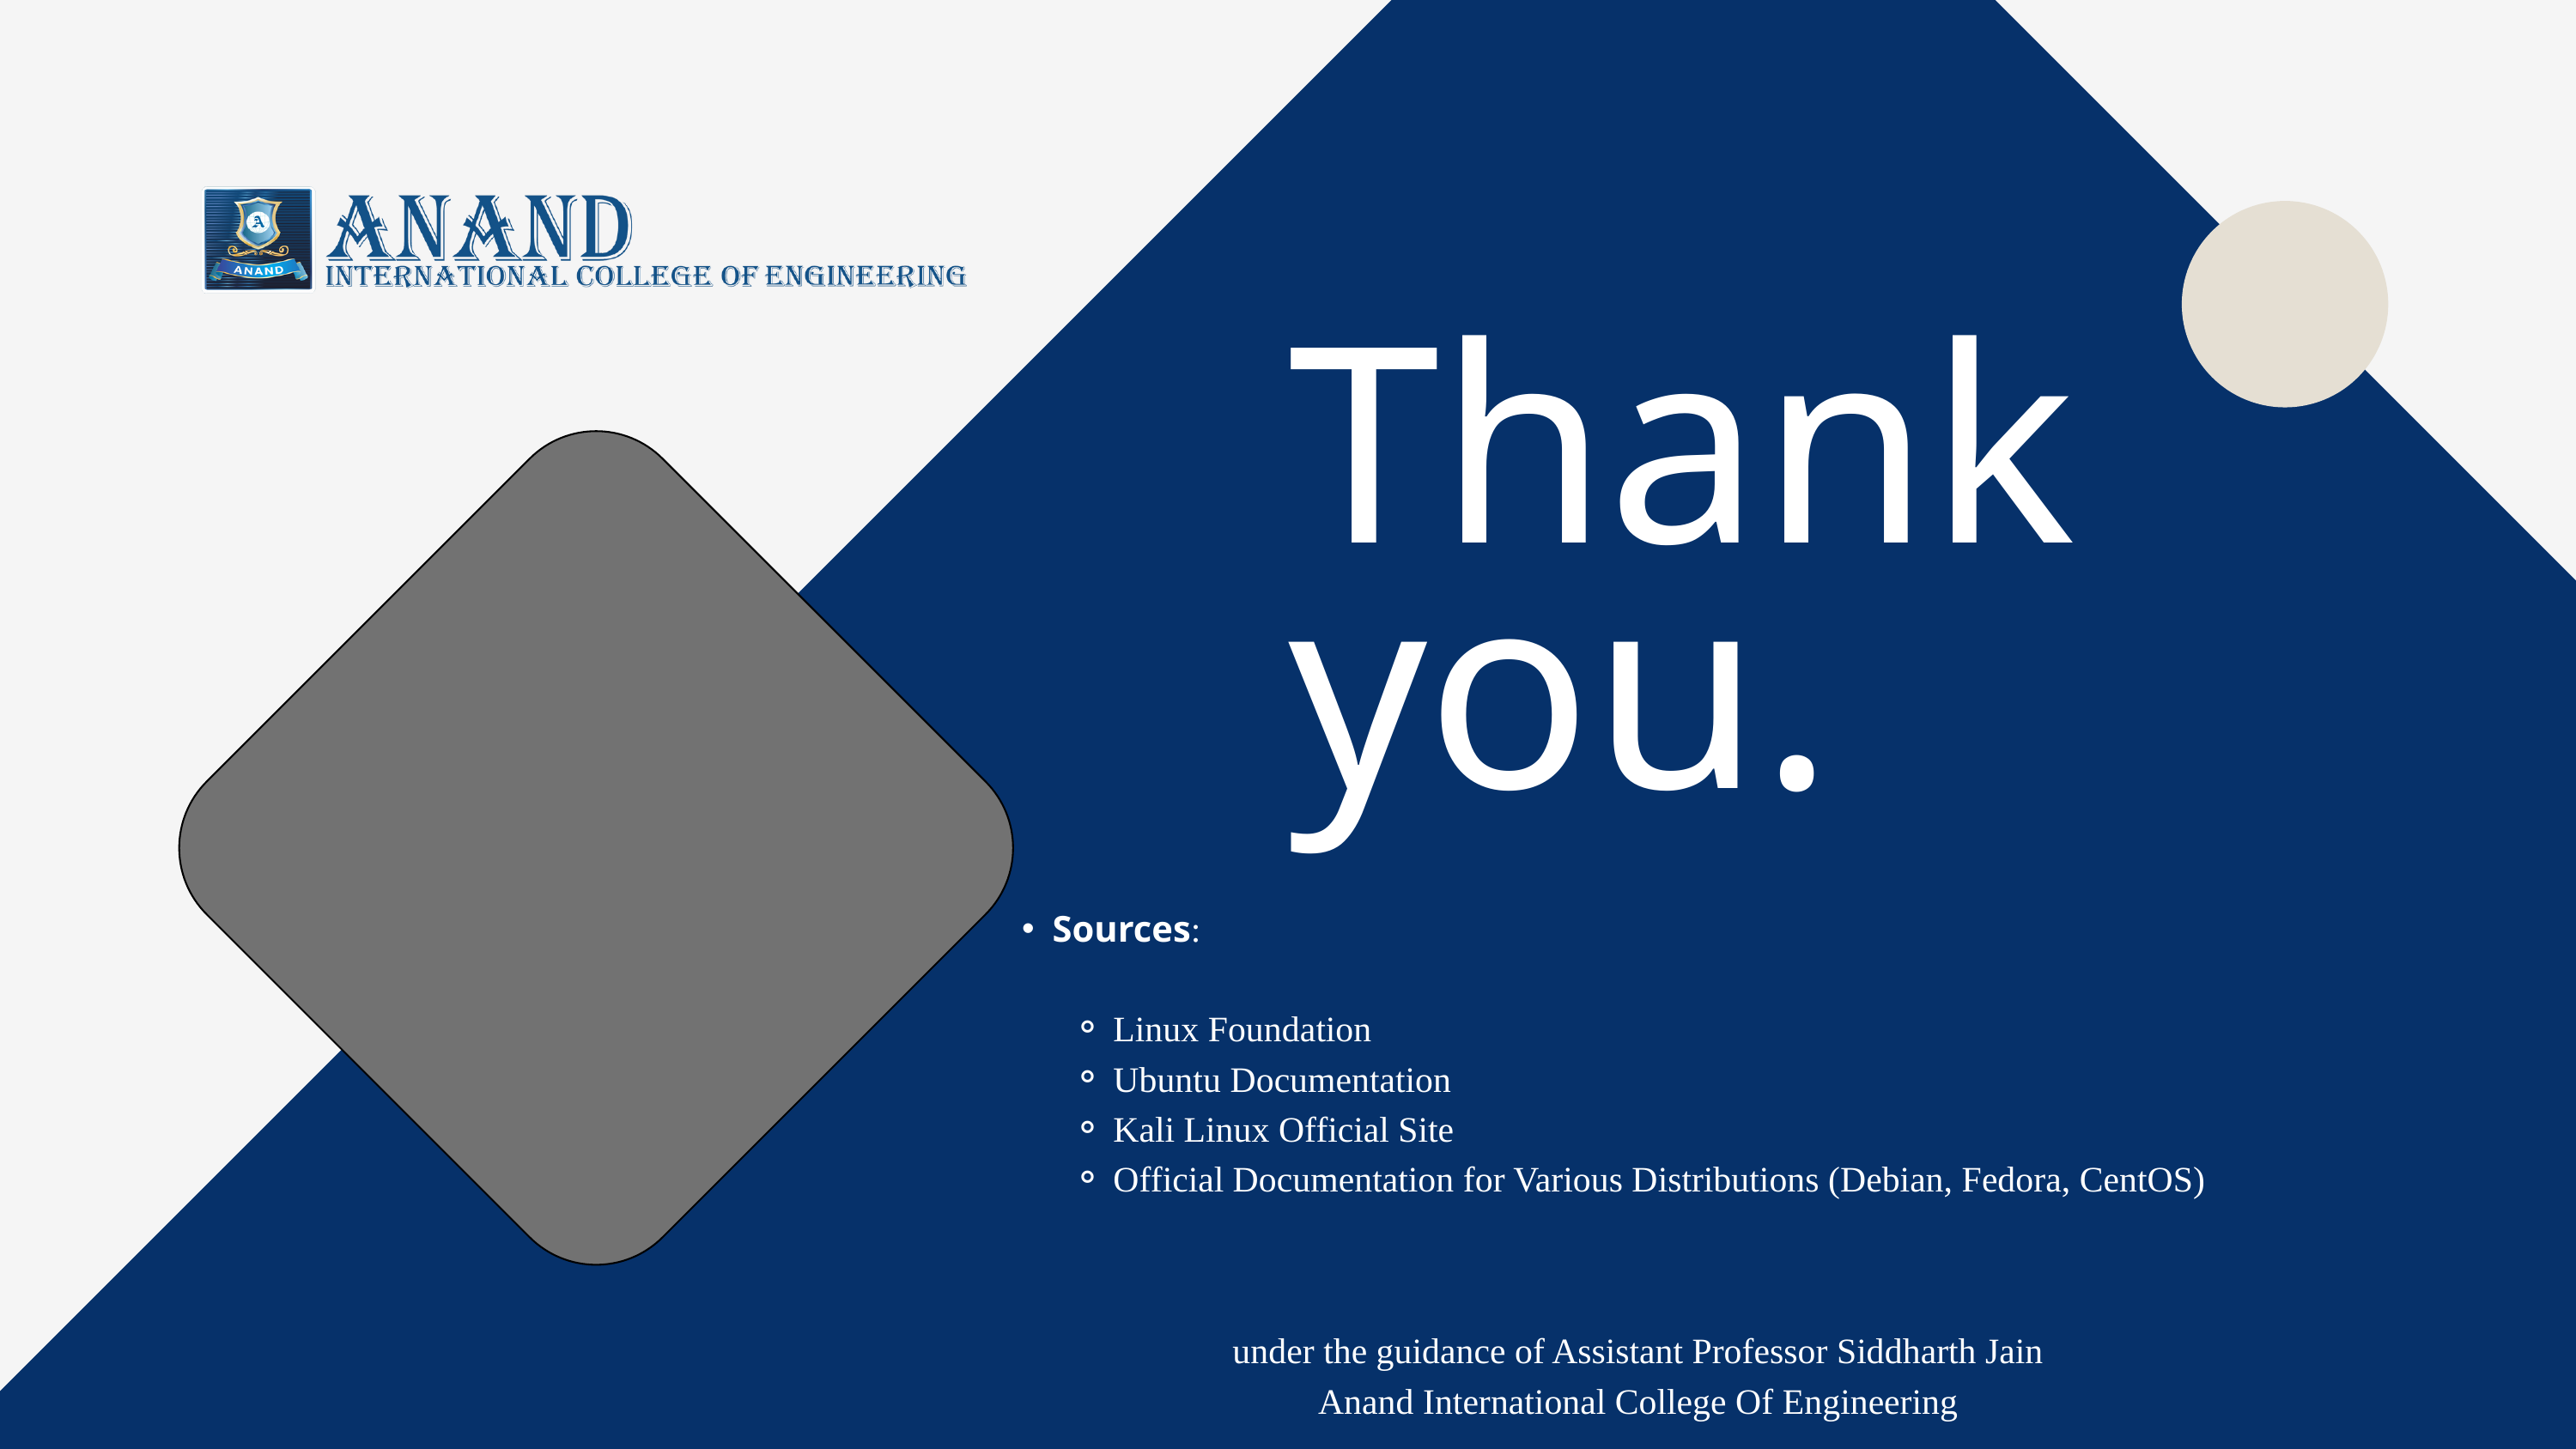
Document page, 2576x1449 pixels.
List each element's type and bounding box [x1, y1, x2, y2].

text_box [140, 391, 1053, 1304]
text_box [588, 155, 2576, 1449]
text_box [2181, 200, 2389, 408]
text_box [201, 186, 582, 294]
